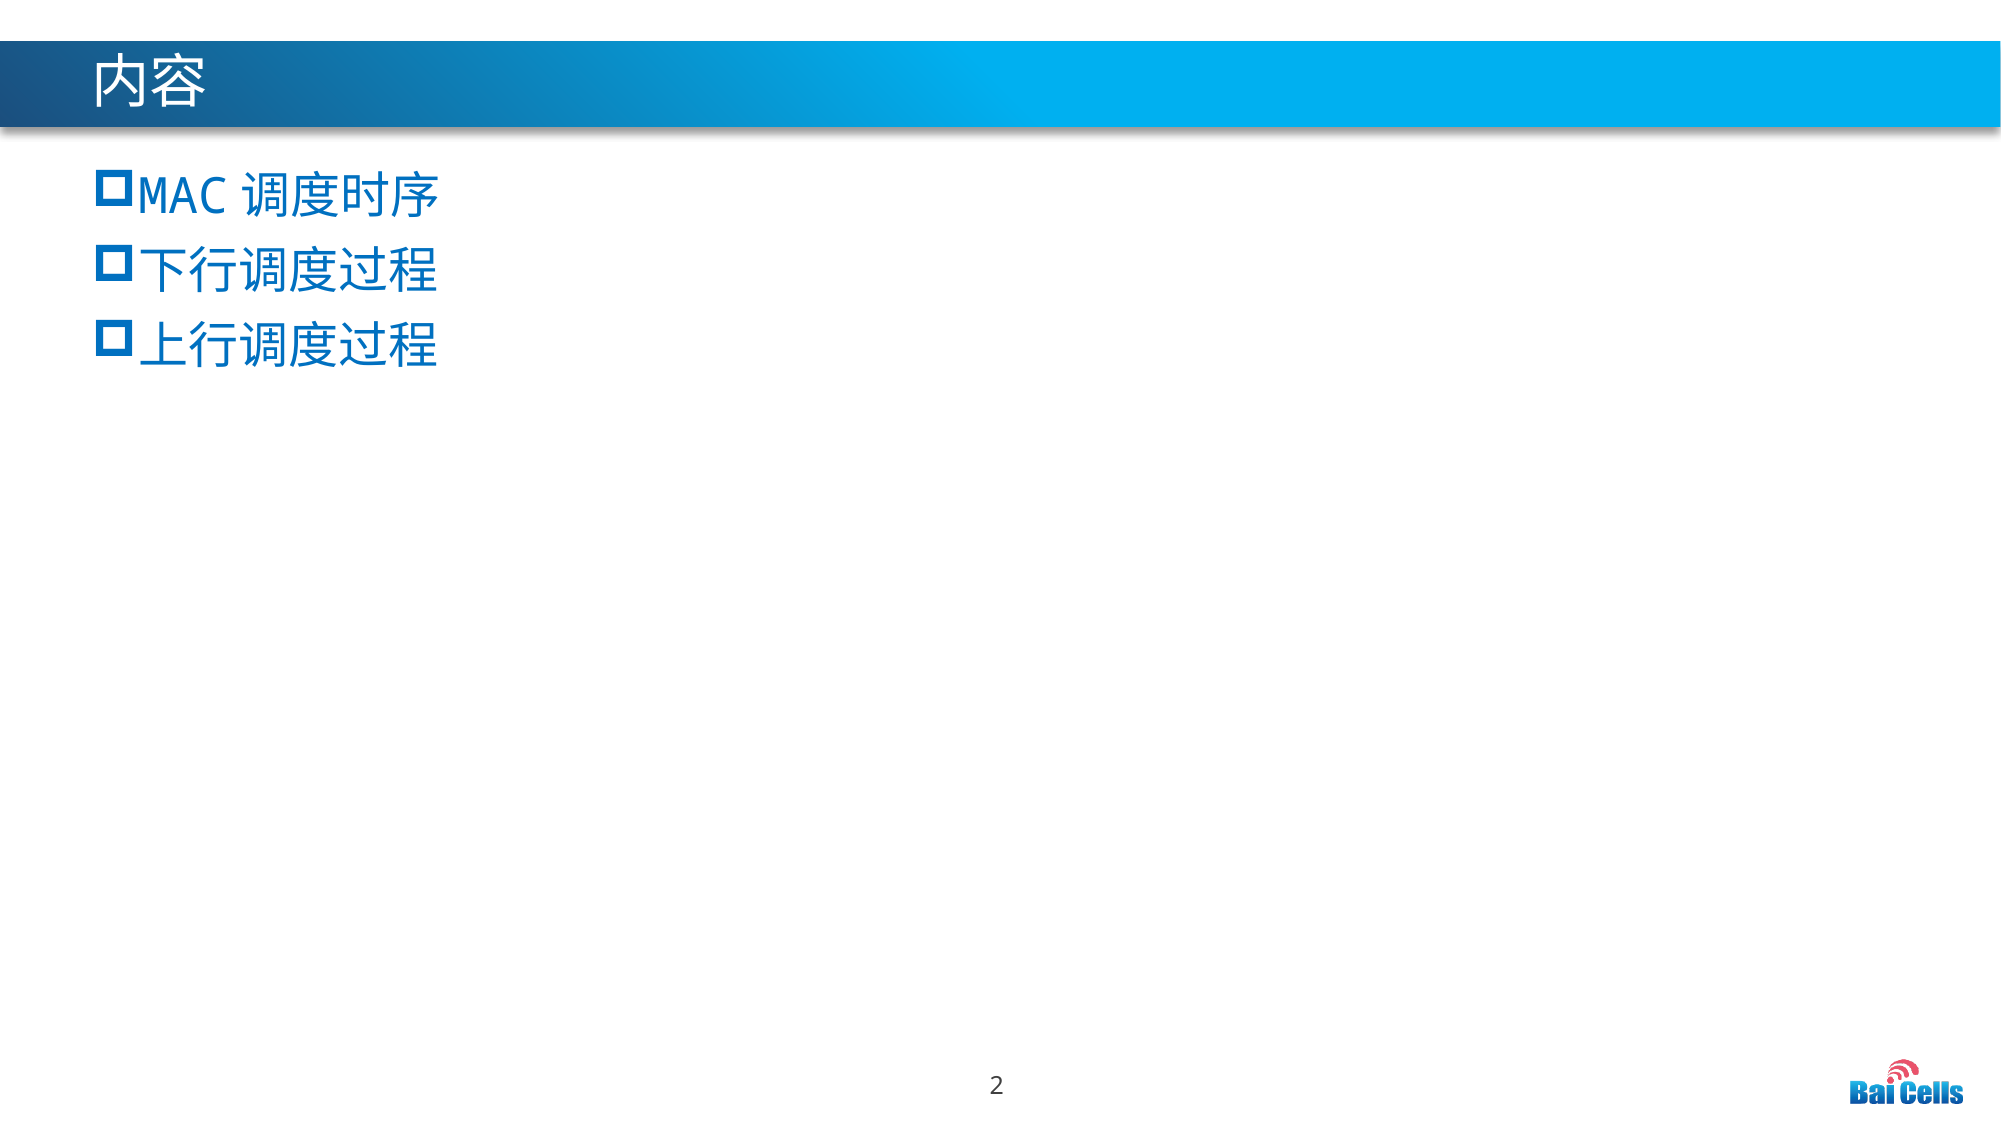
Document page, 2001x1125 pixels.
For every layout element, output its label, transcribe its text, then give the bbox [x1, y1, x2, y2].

title 内容 [76, 50, 1923, 118]
picture [1850, 1059, 1963, 1104]
list MAC调度时序 下行调度过程 上行调度过程 [77, 163, 1923, 1038]
